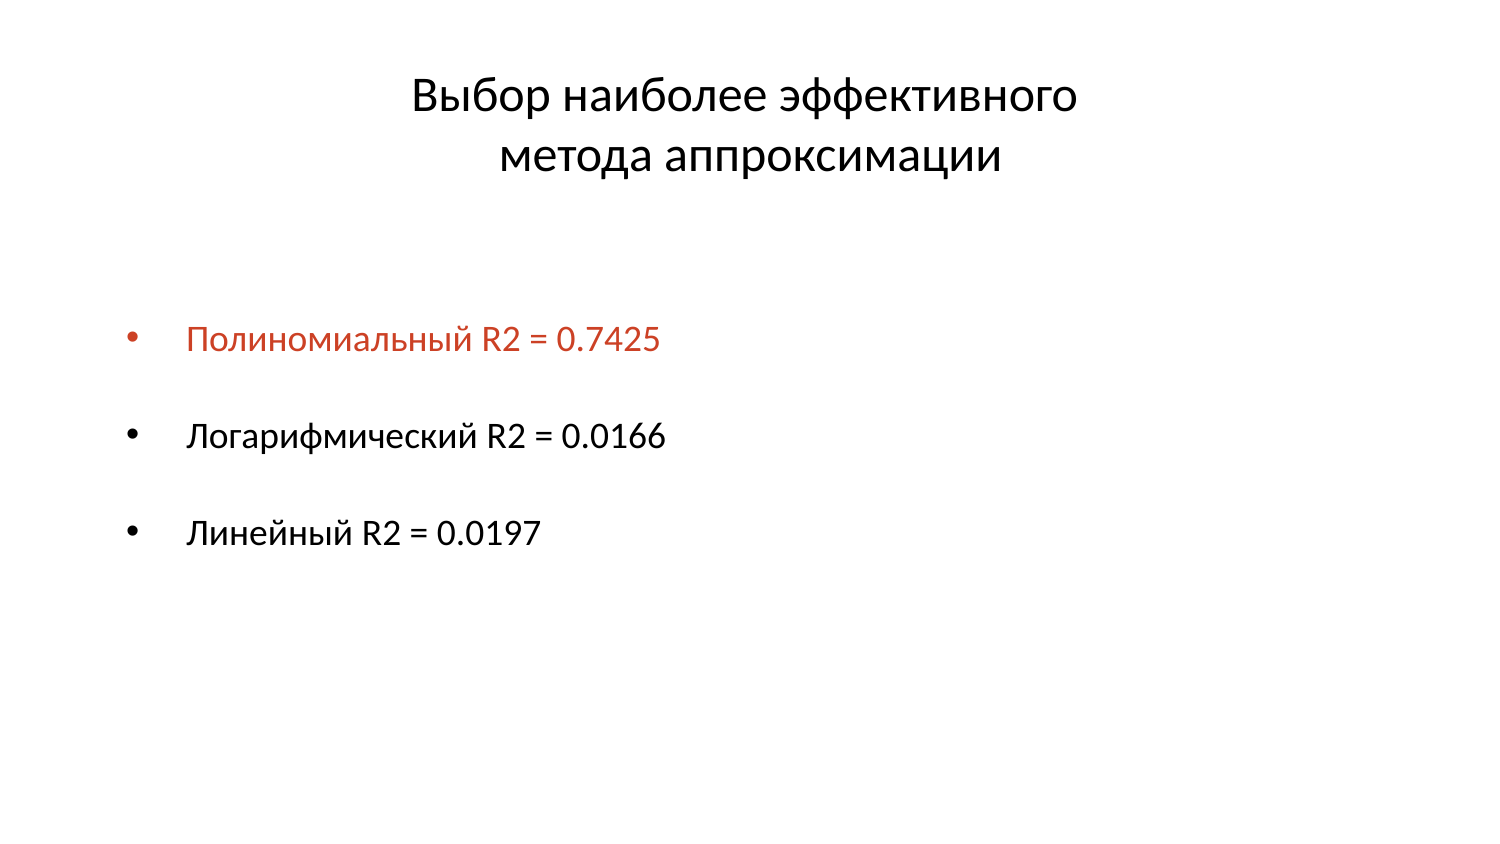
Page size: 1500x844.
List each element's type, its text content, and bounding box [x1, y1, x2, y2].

title Выбор наиболее эффективного метода аппроксимации [51, 46, 1450, 209]
list Полиномиальный R2 = 0.7425 Логарифмический R2 = 0.0166 Линейный R2 = 0.0197 [51, 271, 1449, 585]
